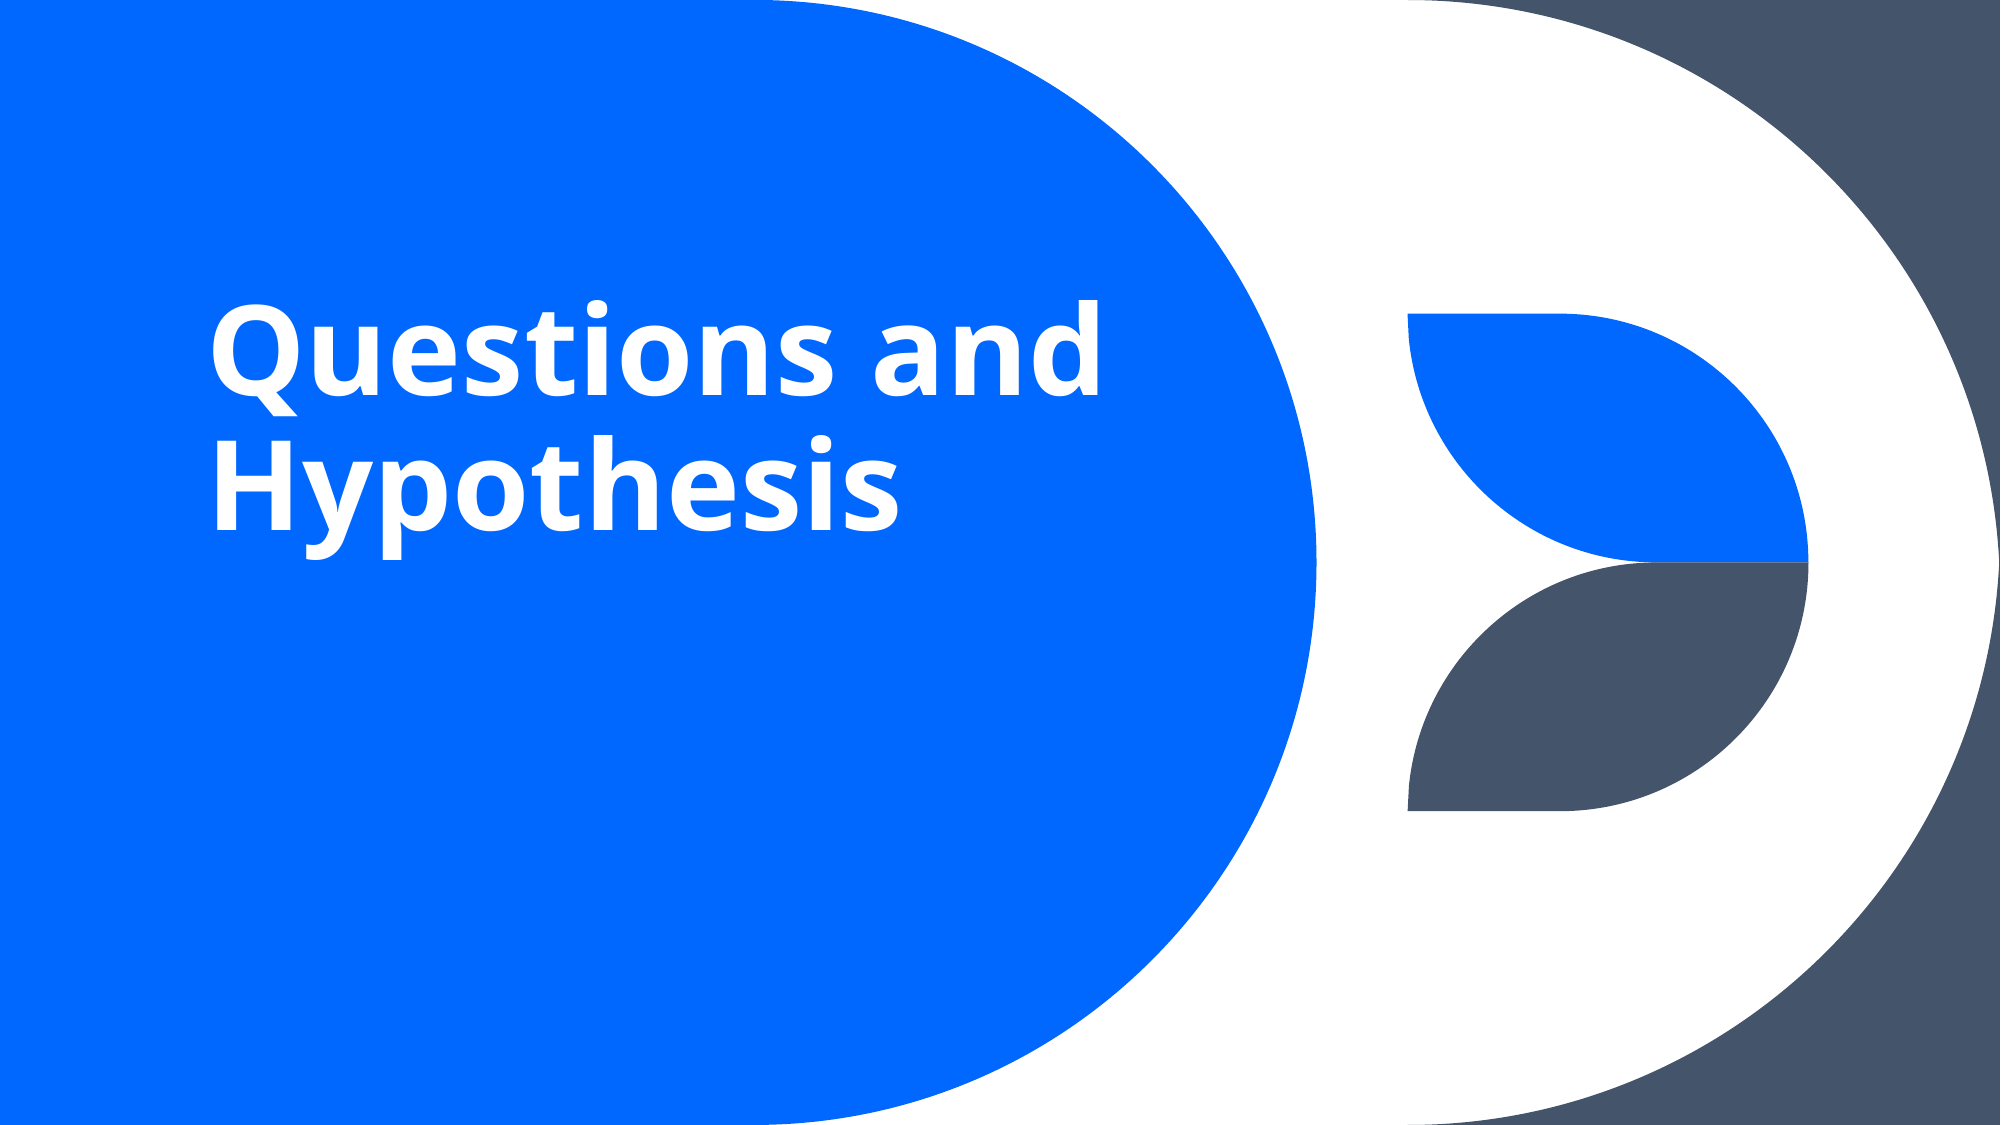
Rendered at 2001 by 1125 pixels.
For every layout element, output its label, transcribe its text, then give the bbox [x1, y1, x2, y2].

title Questions and Hypothesis [191, 173, 1217, 566]
